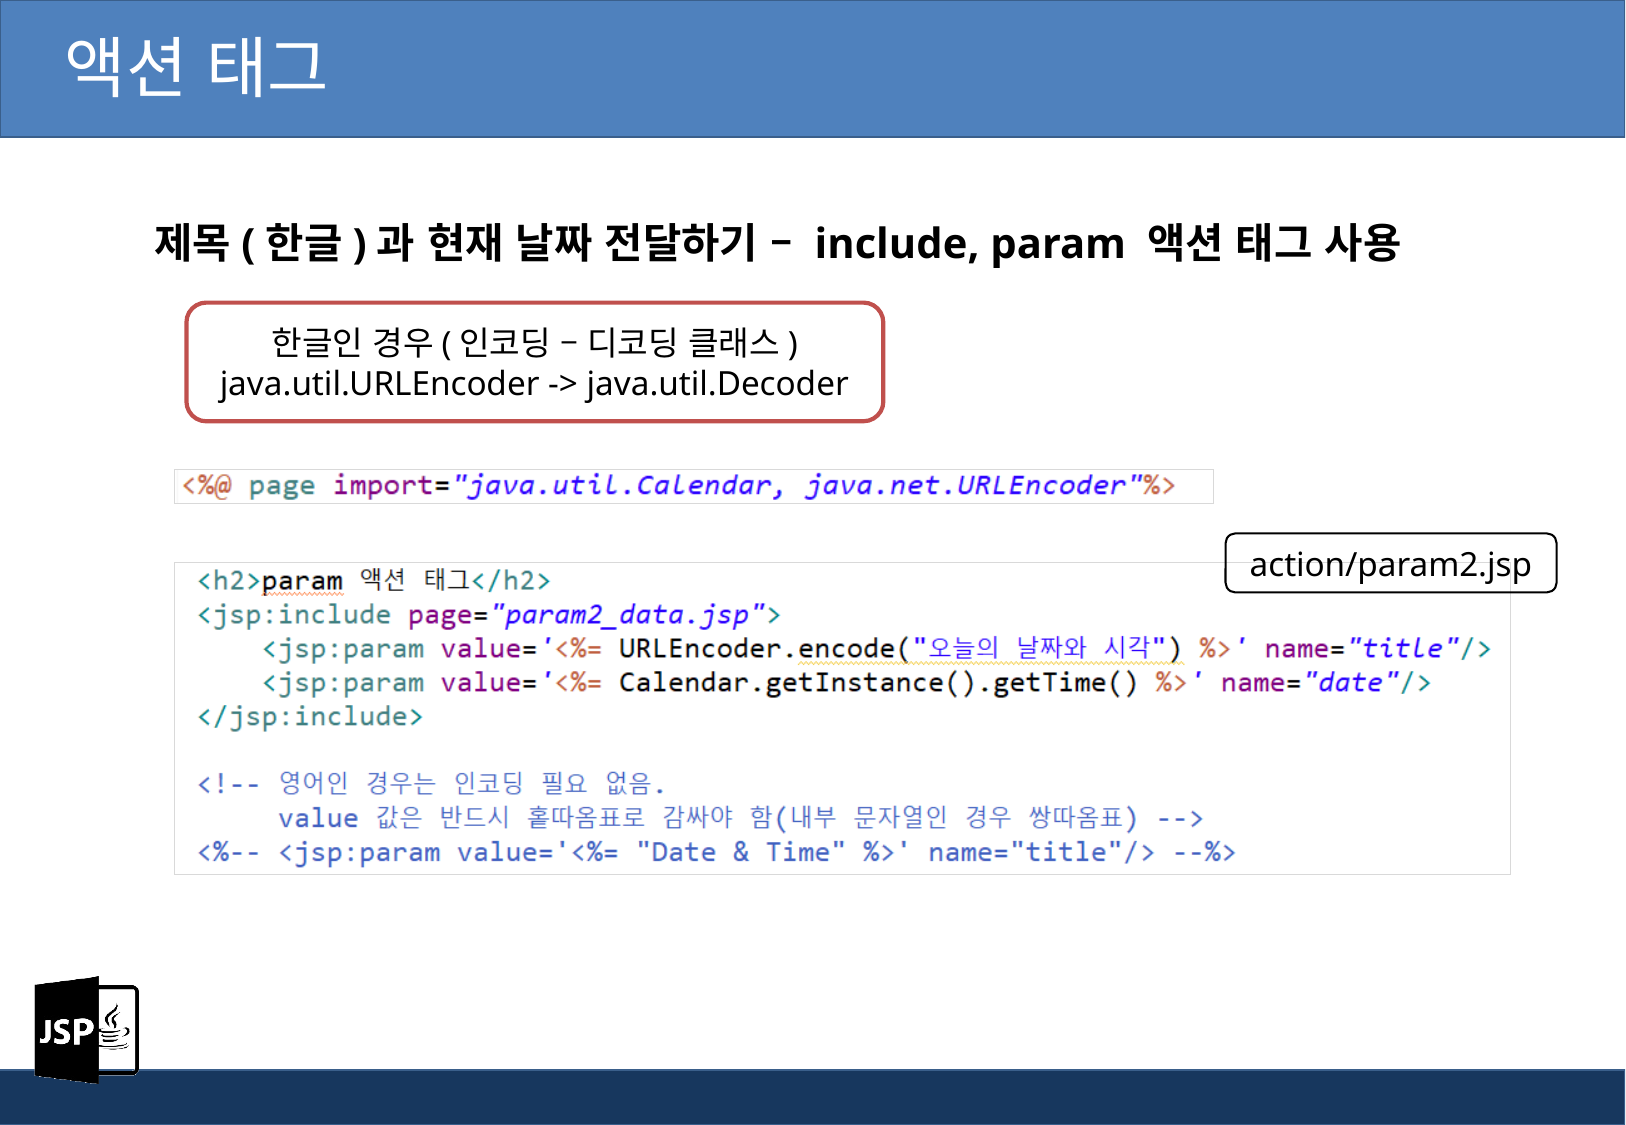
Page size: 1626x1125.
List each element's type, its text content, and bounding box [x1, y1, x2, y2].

picture [174, 469, 1214, 504]
text_box 제목(한글)과 현재 날짜 전달하기 – include, param 액션 태그 사용 [139, 184, 1474, 275]
text_box 한글인 경우(인코딩 – 디코딩 클래스) java.util.URLEncoder -> java.util.Decoder [184, 300, 886, 424]
text_box action/param2.jsp [1223, 531, 1559, 595]
picture [174, 562, 1511, 875]
picture [32, 976, 141, 1084]
text_box 액션 태그 [0, 0, 1312, 136]
